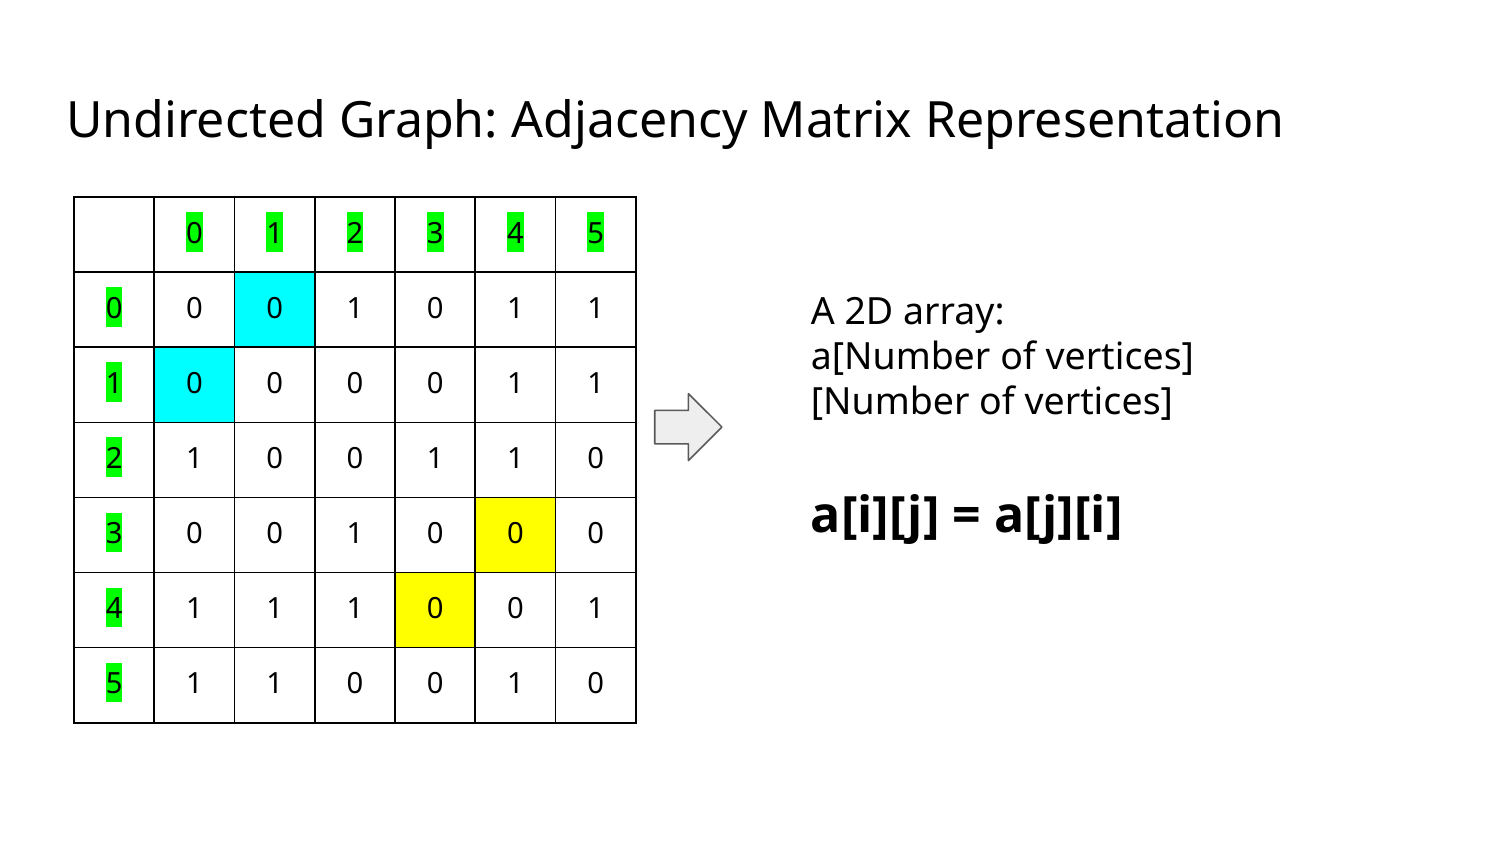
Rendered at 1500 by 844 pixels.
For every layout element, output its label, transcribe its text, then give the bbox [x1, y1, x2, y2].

table_cell 0 [316, 423, 394, 497]
table_cell 1 [235, 573, 314, 647]
table_cell 1 [476, 648, 555, 722]
table_cell 1 [235, 648, 314, 722]
table_cell 0 [396, 498, 474, 572]
table_cell 1 [556, 573, 635, 647]
table_cell 2 [75, 423, 153, 497]
table_cell 0 [396, 648, 474, 722]
table_cell 1 [476, 273, 555, 346]
text_box [654, 393, 722, 461]
table_cell 0 [235, 348, 314, 422]
table_cell 0 [235, 423, 314, 497]
table_cell 0 [396, 273, 474, 346]
table_header 0 [155, 198, 234, 271]
table_cell 0 [476, 573, 555, 647]
table_cell 1 [556, 273, 635, 346]
table_cell 0 [316, 348, 394, 422]
table_cell 0 [396, 573, 474, 647]
table_cell 0 [155, 348, 234, 422]
table_cell 1 [155, 423, 234, 497]
table_cell 1 [316, 498, 394, 572]
table_cell 1 [476, 348, 555, 422]
table_cell 5 [75, 648, 153, 722]
table_header [75, 198, 153, 271]
table_cell 1 [155, 648, 234, 722]
table_cell 4 [75, 573, 153, 647]
table_cell 1 [476, 423, 555, 497]
table_cell 0 [556, 423, 635, 497]
table_header 4 [476, 198, 555, 271]
table_cell 0 [396, 348, 474, 422]
table_cell 0 [155, 498, 234, 572]
table_cell 1 [316, 273, 394, 346]
table_cell 0 [75, 273, 153, 346]
table_cell 1 [75, 348, 153, 422]
table_header 1 [235, 198, 314, 271]
table_header 5 [556, 198, 635, 271]
table_cell 1 [316, 573, 394, 647]
table_cell 0 [476, 498, 555, 572]
text_box A 2D array: a[Number of vertices] [Number of vertices] a[i][j] = a[j][i] [795, 272, 1305, 582]
table_header 2 [316, 198, 394, 271]
table_cell 0 [155, 273, 234, 346]
title Undirected Graph: Adjacency Matrix Representation [51, 72, 1449, 167]
table_cell 0 [556, 498, 635, 572]
table_cell 0 [316, 648, 394, 722]
table_cell 0 [235, 498, 314, 572]
table_cell 0 [556, 648, 635, 722]
table_header 3 [396, 198, 474, 271]
table_cell 1 [155, 573, 234, 647]
table_cell 1 [556, 348, 635, 422]
table_cell 1 [396, 423, 474, 497]
table_cell 3 [75, 498, 153, 572]
table_cell 0 [235, 273, 314, 346]
